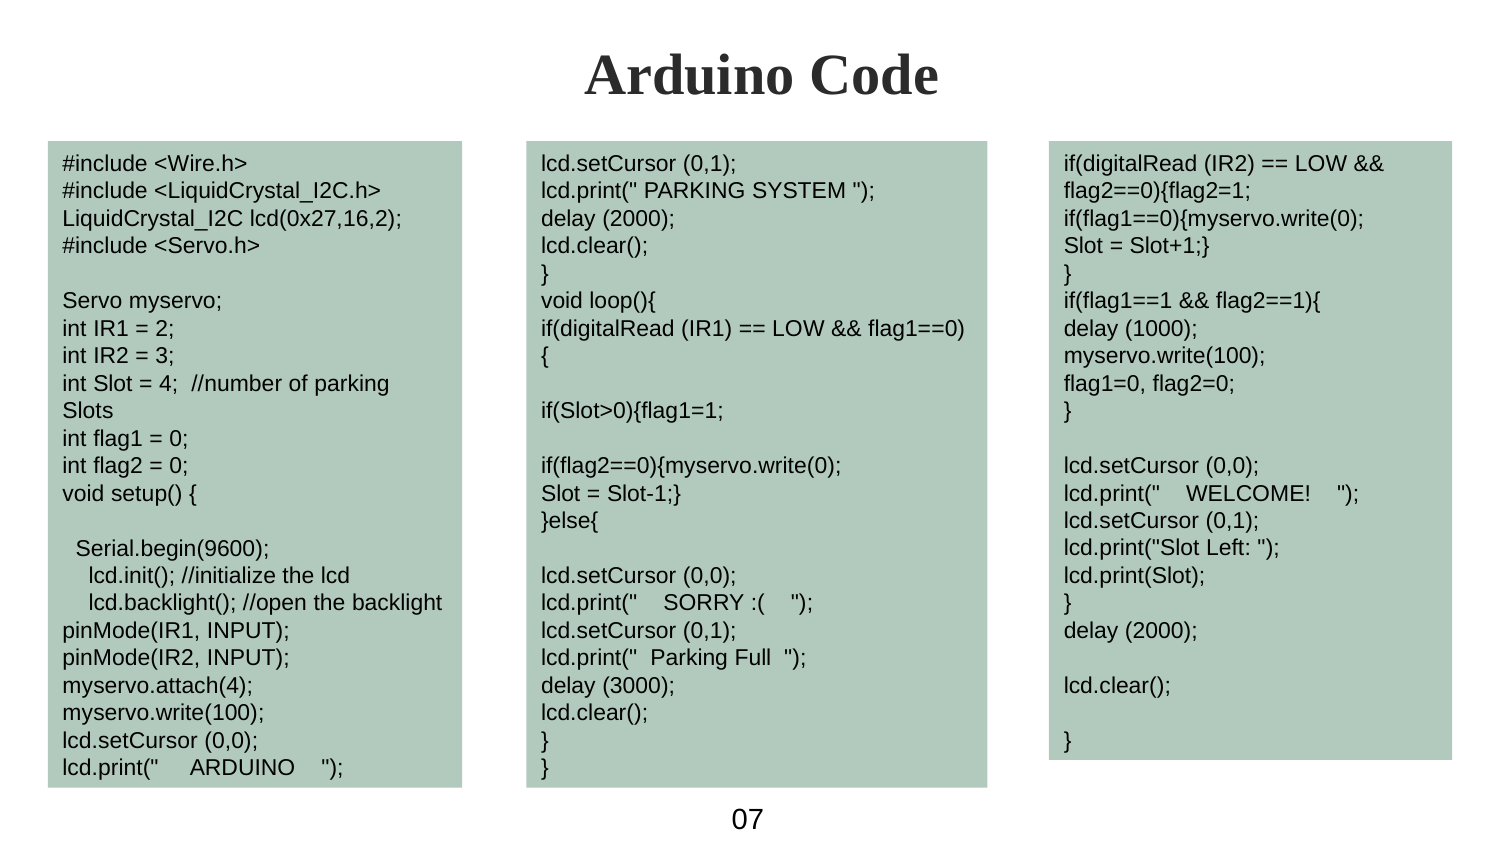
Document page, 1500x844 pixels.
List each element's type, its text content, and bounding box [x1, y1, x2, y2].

text_box 07 [716, 793, 784, 843]
text_box lcd.setCursor (0,1); lcd.print(" PARKING SYSTEM "); delay (2000); lcd.clear(); } void loop(){ if(digitalRead (IR1) == LOW && flag1==0){ if(Slot>0){flag1=1; if(flag2==0){myservo.write(0); Slot = Slot-1;} }else{ lcd.setCursor (0,0); lcd.print(" SORRY :( "); lcd.setCursor (0,1); lcd.print(" Parking Full "); delay (3000); lcd.clear(); } } [526, 141, 988, 788]
text_box if(digitalRead (IR2) == LOW && flag2==0){flag2=1; if(flag1==0){myservo.write(0); Slot = Slot+1;} } if(flag1==1 && flag2==1){ delay (1000); myservo.write(100); flag1=0, flag2=0; } lcd.setCursor (0,0); lcd.print(" WELCOME! "); lcd.setCursor (0,1); lcd.print("Slot Left: "); lcd.print(Slot); } delay (2000); lcd.clear(); } [1048, 141, 1453, 760]
text_box #include <Wire.h> #include <LiquidCrystal_I2C.h> LiquidCrystal_I2C lcd(0x27,16,2); #include <Servo.h> Servo myservo; int IR1 = 2; int IR2 = 3; int Slot = 4; //number of parking Slots int flag1 = 0; int flag2 = 0; void setup() { Serial.begin(9600); lcd.init(); //initialize the lcd lcd.backlight(); //open the backlight pinMode(IR1, INPUT); pinMode(IR2, INPUT); myservo.attach(4); myservo.write(100); lcd.setCursor (0,0); lcd.print(" ARDUINO "); [47, 141, 463, 788]
title Arduino Code [47, 20, 1476, 116]
